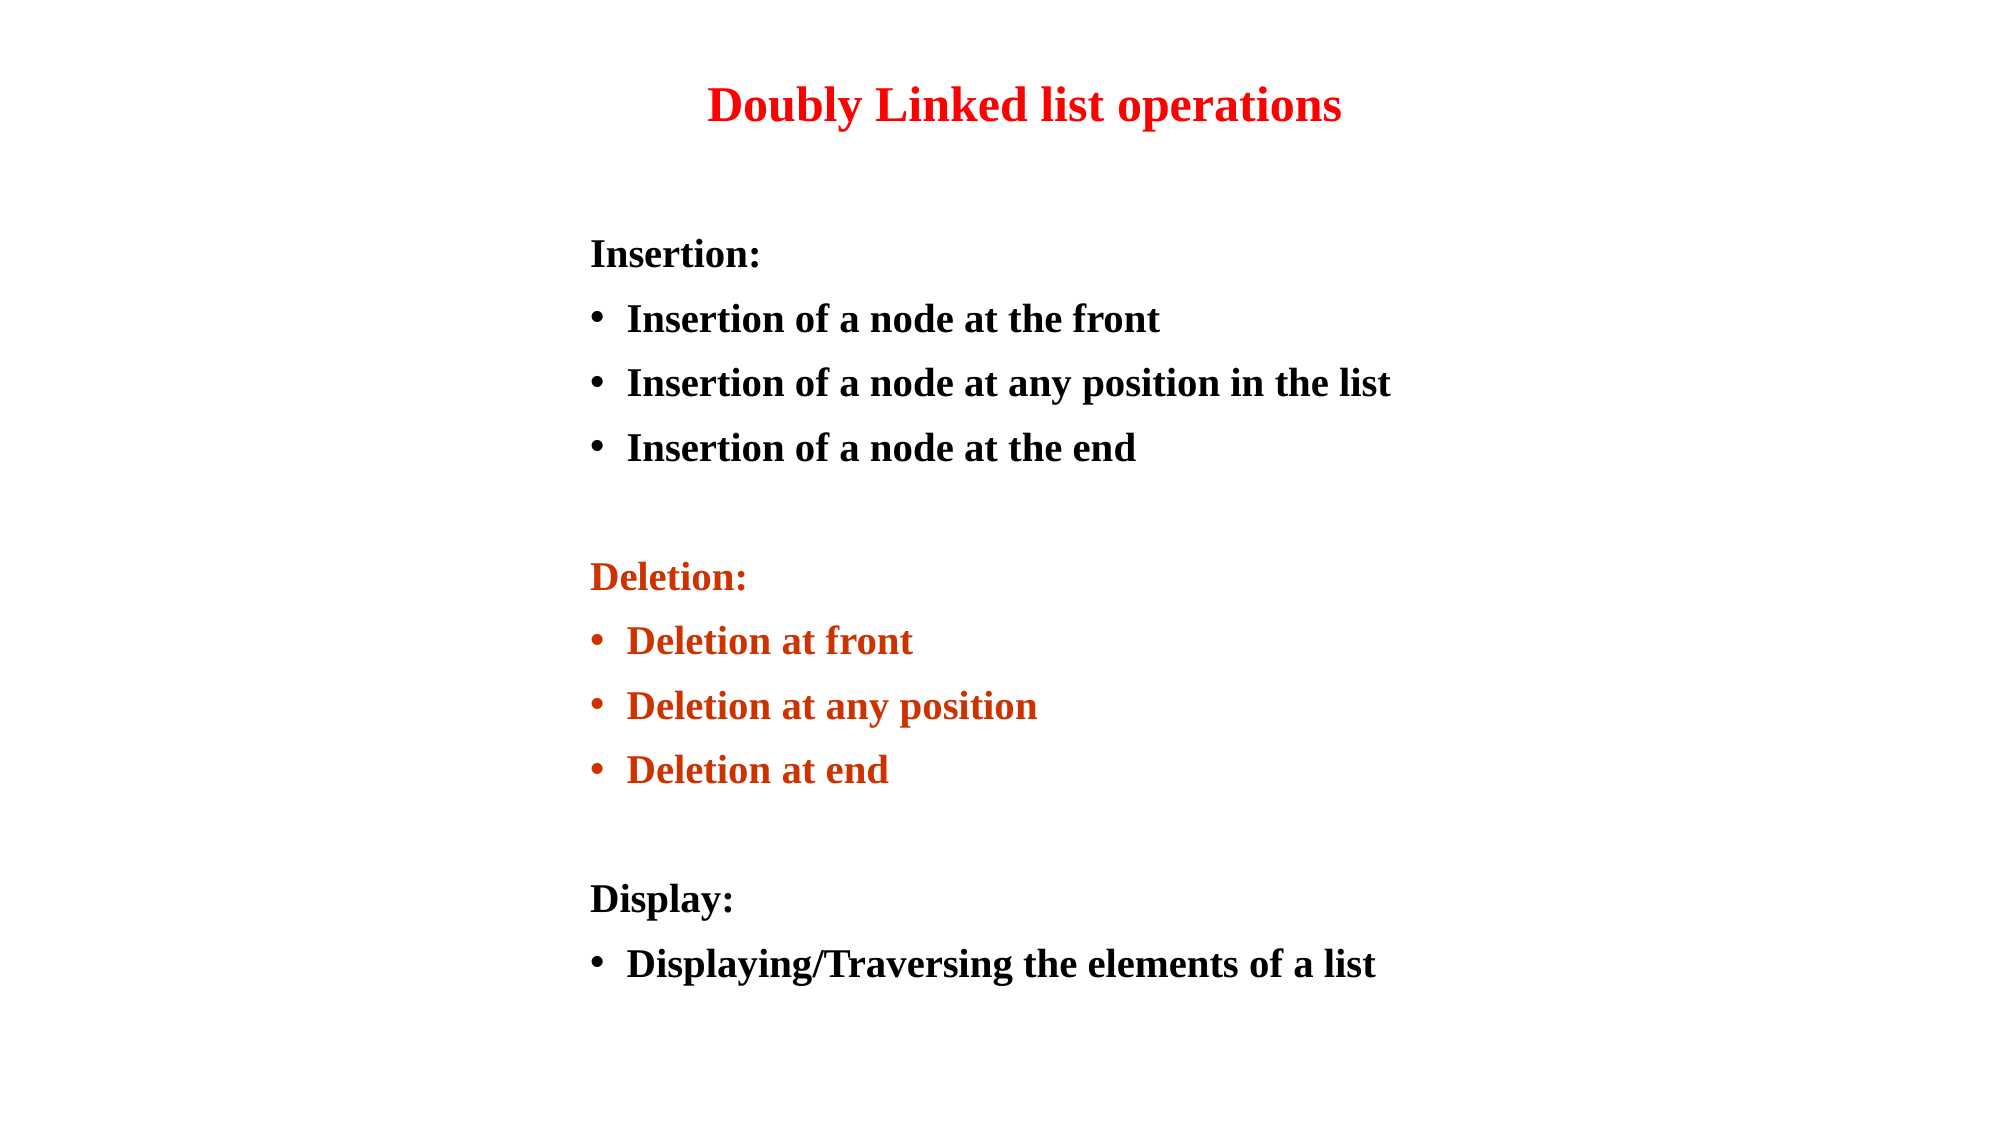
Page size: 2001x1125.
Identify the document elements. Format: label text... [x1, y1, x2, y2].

list Insertion: Insertion of a node at the front Insertion of a node at any position in the list Insertion of a node at the end Deletion: Deletion at front Deletion at any position Deletion at end Display: Displaying/Traversing the elements of a list [575, 224, 1488, 1000]
title Doubly Linked list operations [387, 59, 1663, 150]
